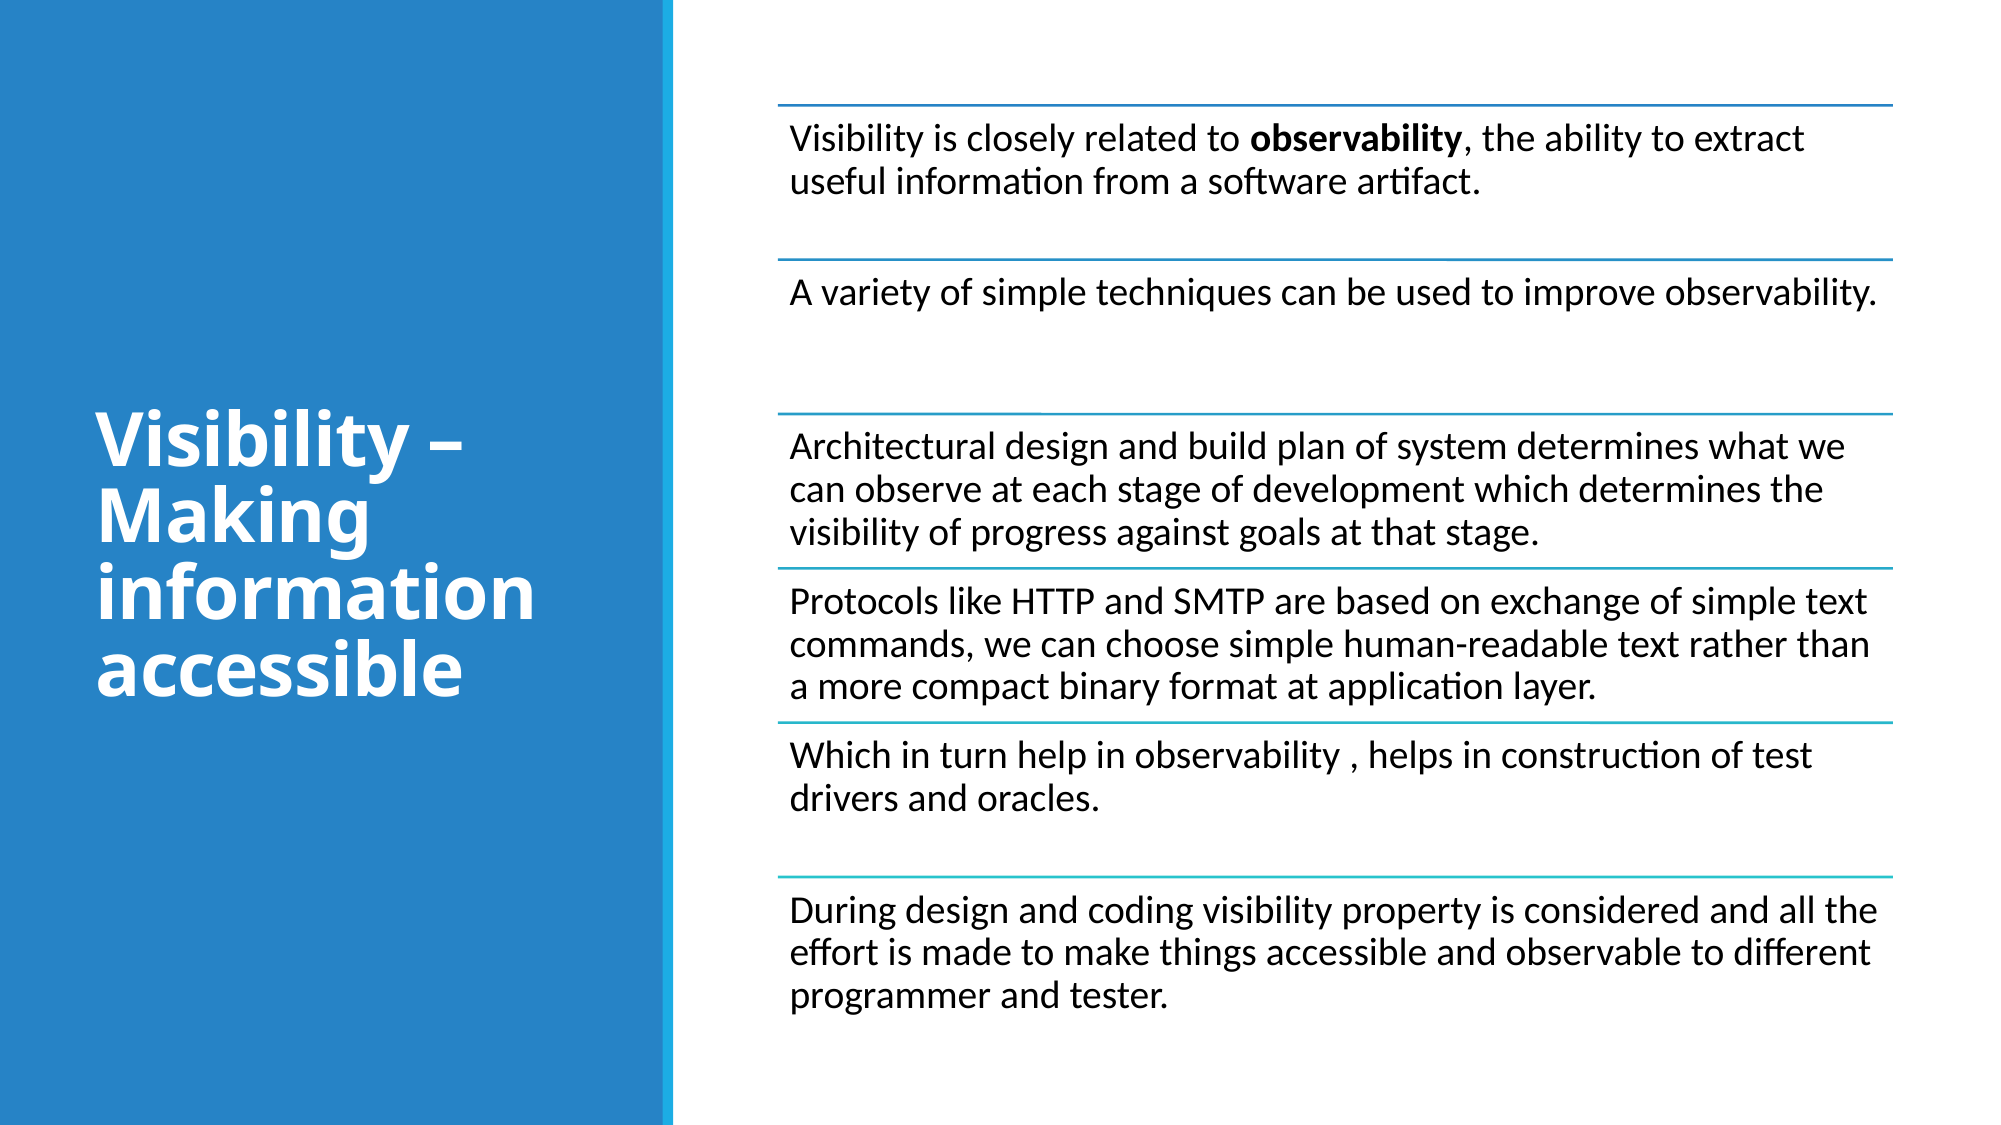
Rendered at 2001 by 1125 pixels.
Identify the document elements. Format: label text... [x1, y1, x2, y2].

title Visibility – Making information accessible [80, 84, 587, 1032]
text_box [674, 0, 2000, 1125]
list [777, 104, 1894, 1033]
text_box [661, 0, 674, 1125]
text_box [0, 0, 661, 1125]
